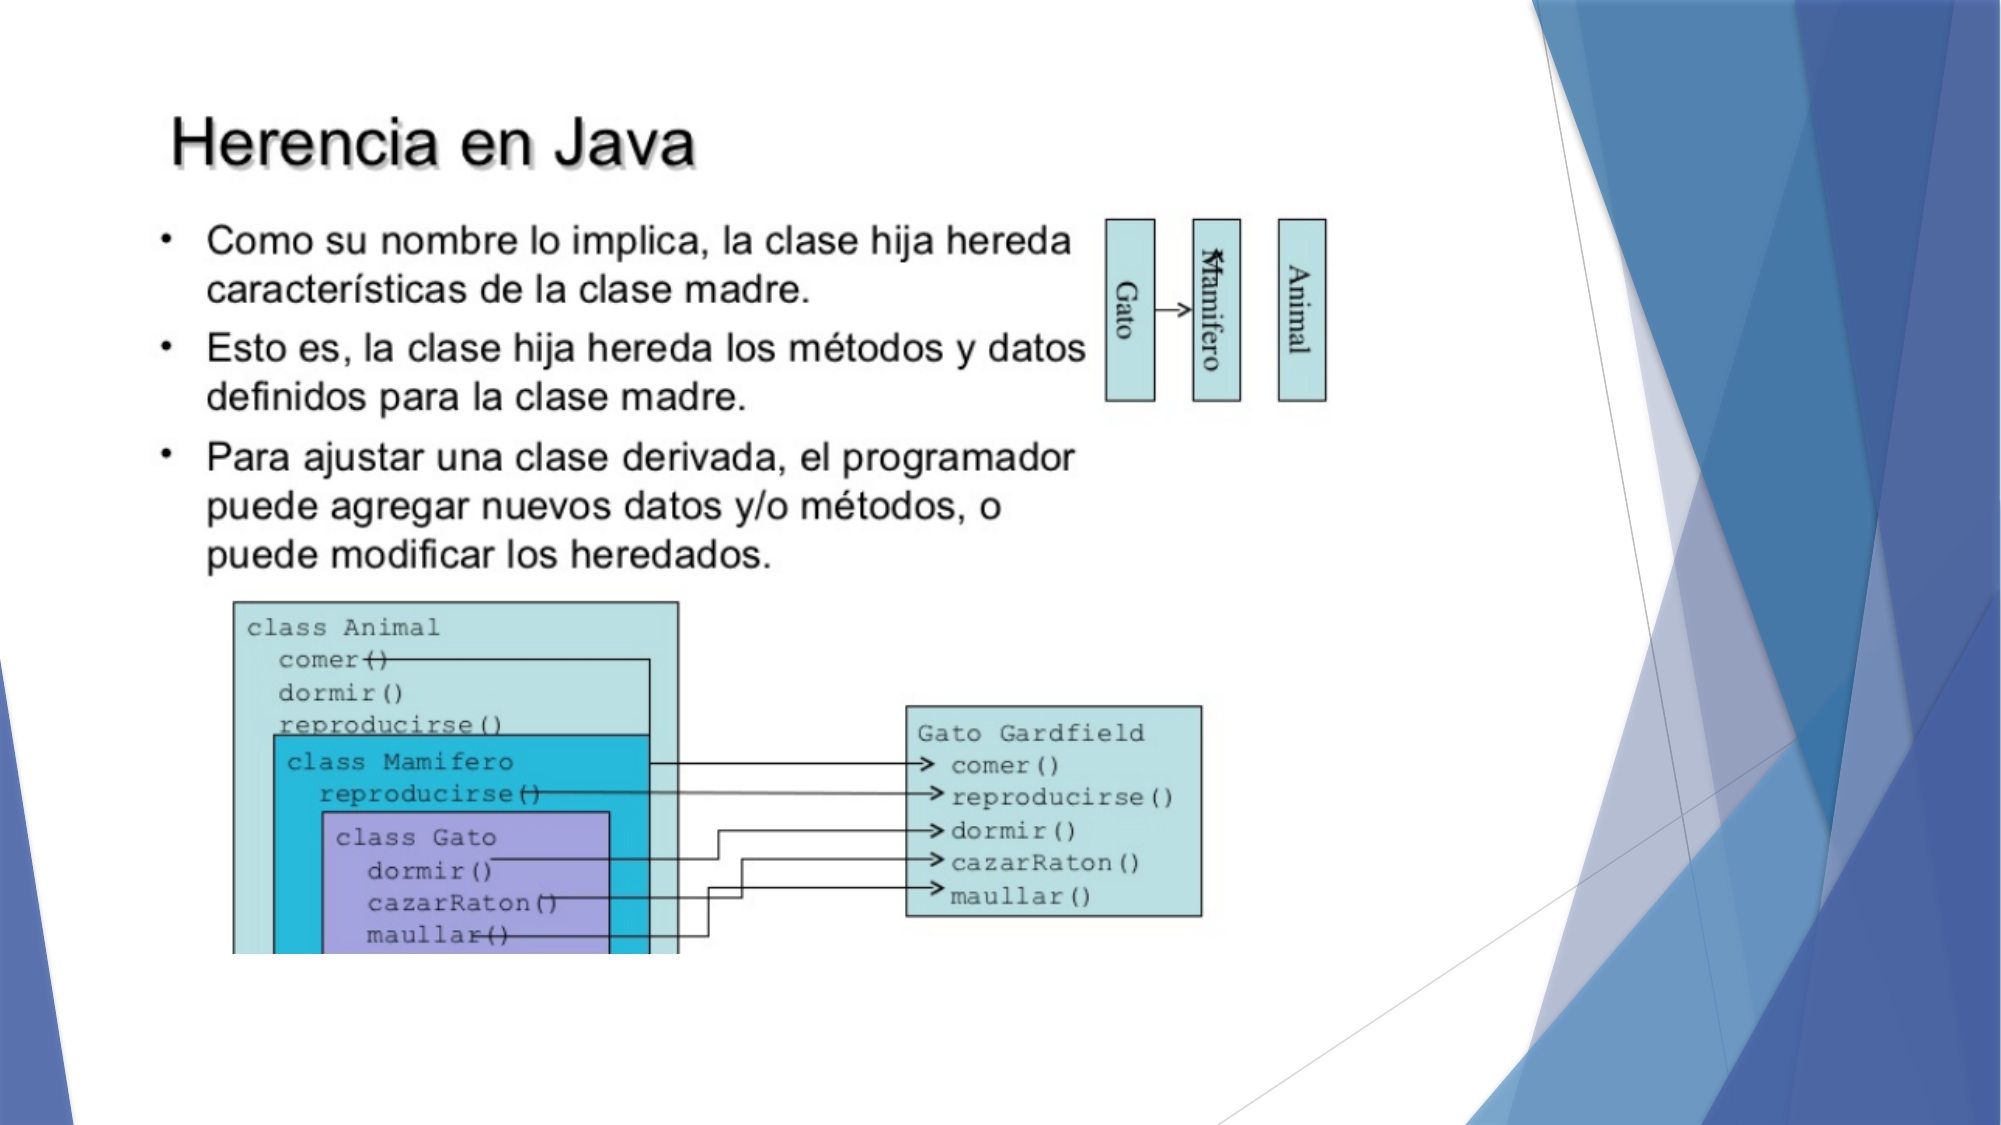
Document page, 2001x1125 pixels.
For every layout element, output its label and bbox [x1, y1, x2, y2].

list [134, 115, 1336, 955]
